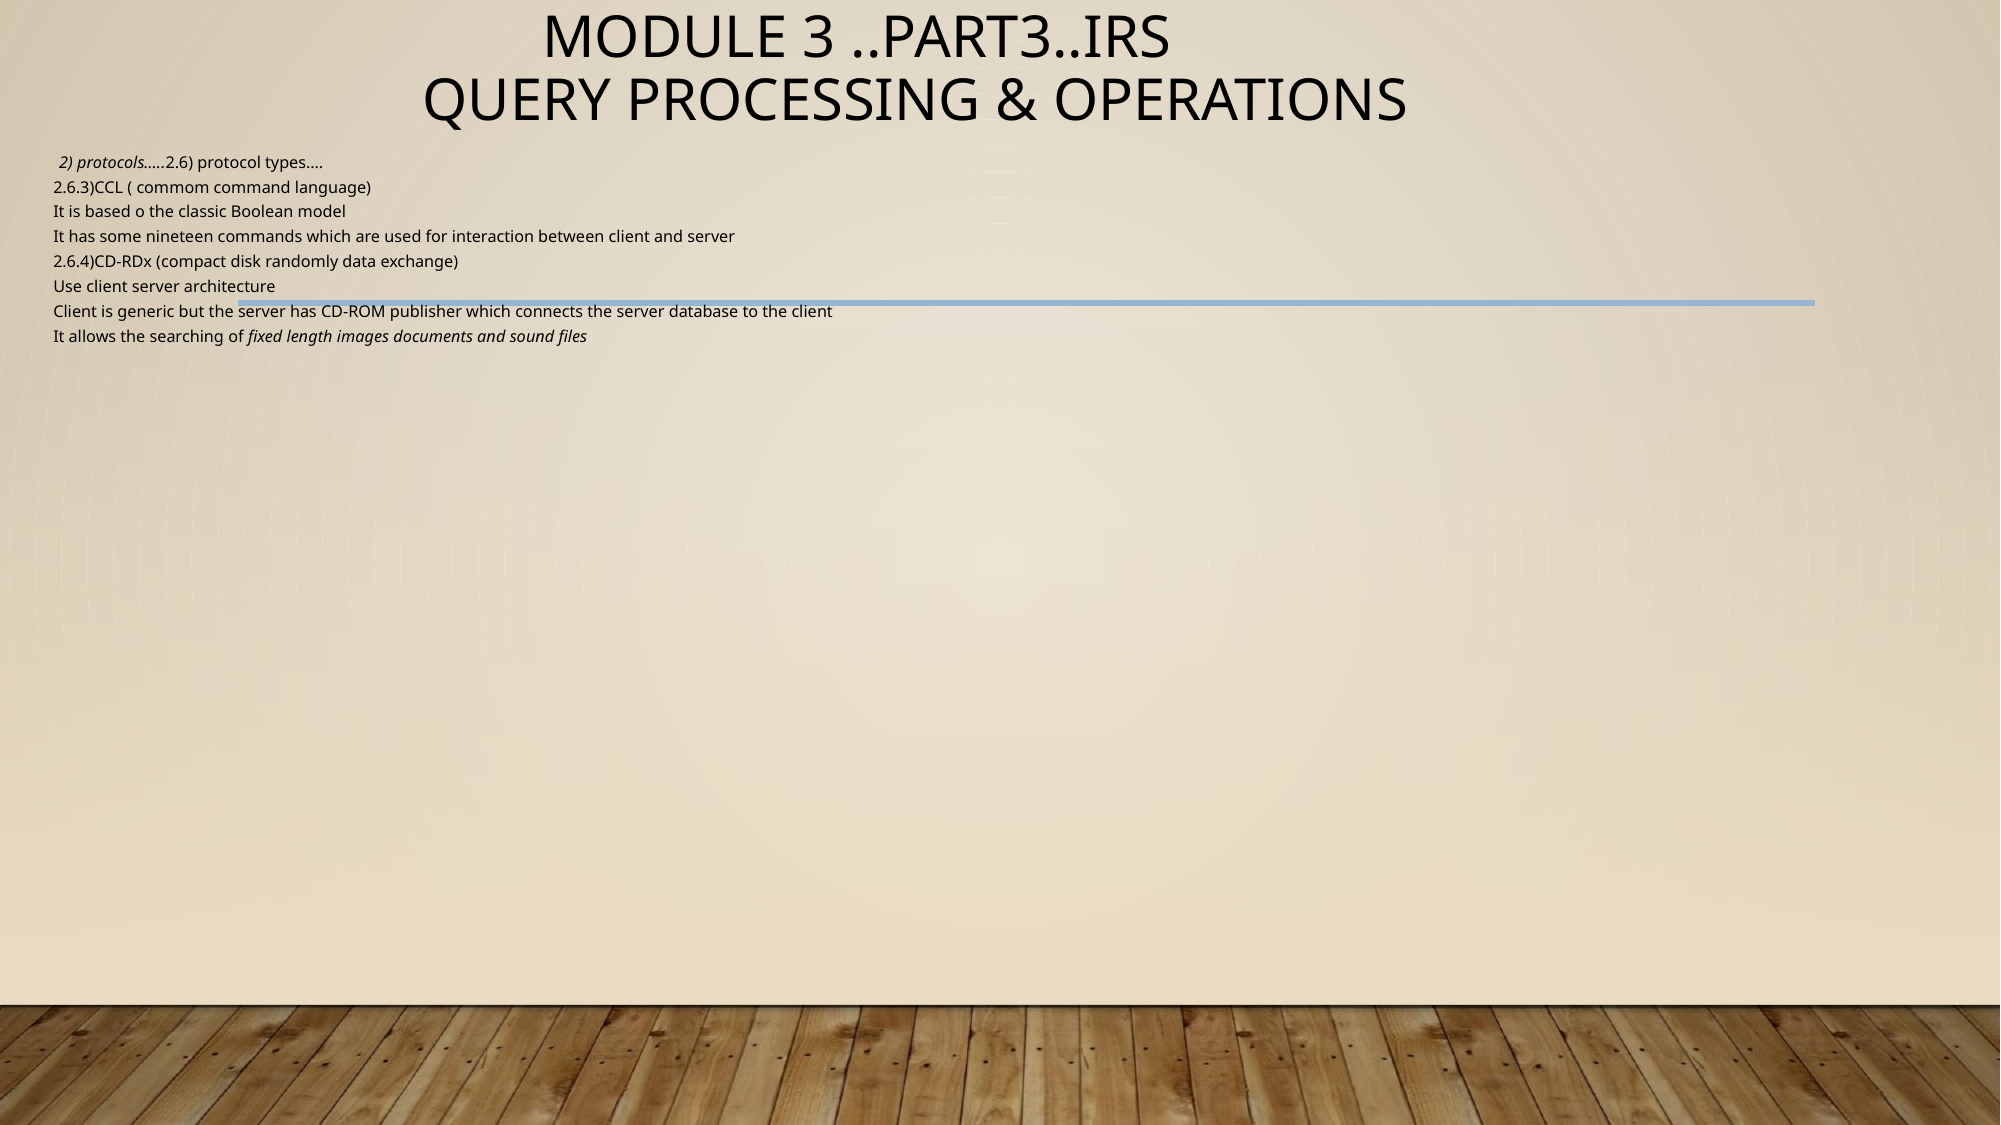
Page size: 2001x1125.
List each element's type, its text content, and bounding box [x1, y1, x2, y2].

title MODULE 3 ..PART3..IRS QUERY PROCESSING & OPERATIONS [212, 0, 1788, 140]
picture [0, 1005, 2000, 1125]
list 2) protocols…..2.6) protocol types…. 2.6.3)CCL ( commom command language) It is based o the classic Boolean model It has some nineteen commands which are used for interaction between client and server 2.6.4)CD-RDx (compact disk randomly data exchange) Use client server architecture Client is generic but the server has CD-ROM publisher which connects the server database to the client It allows the searching of fixed length images documents and sound files [38, 140, 1976, 1030]
